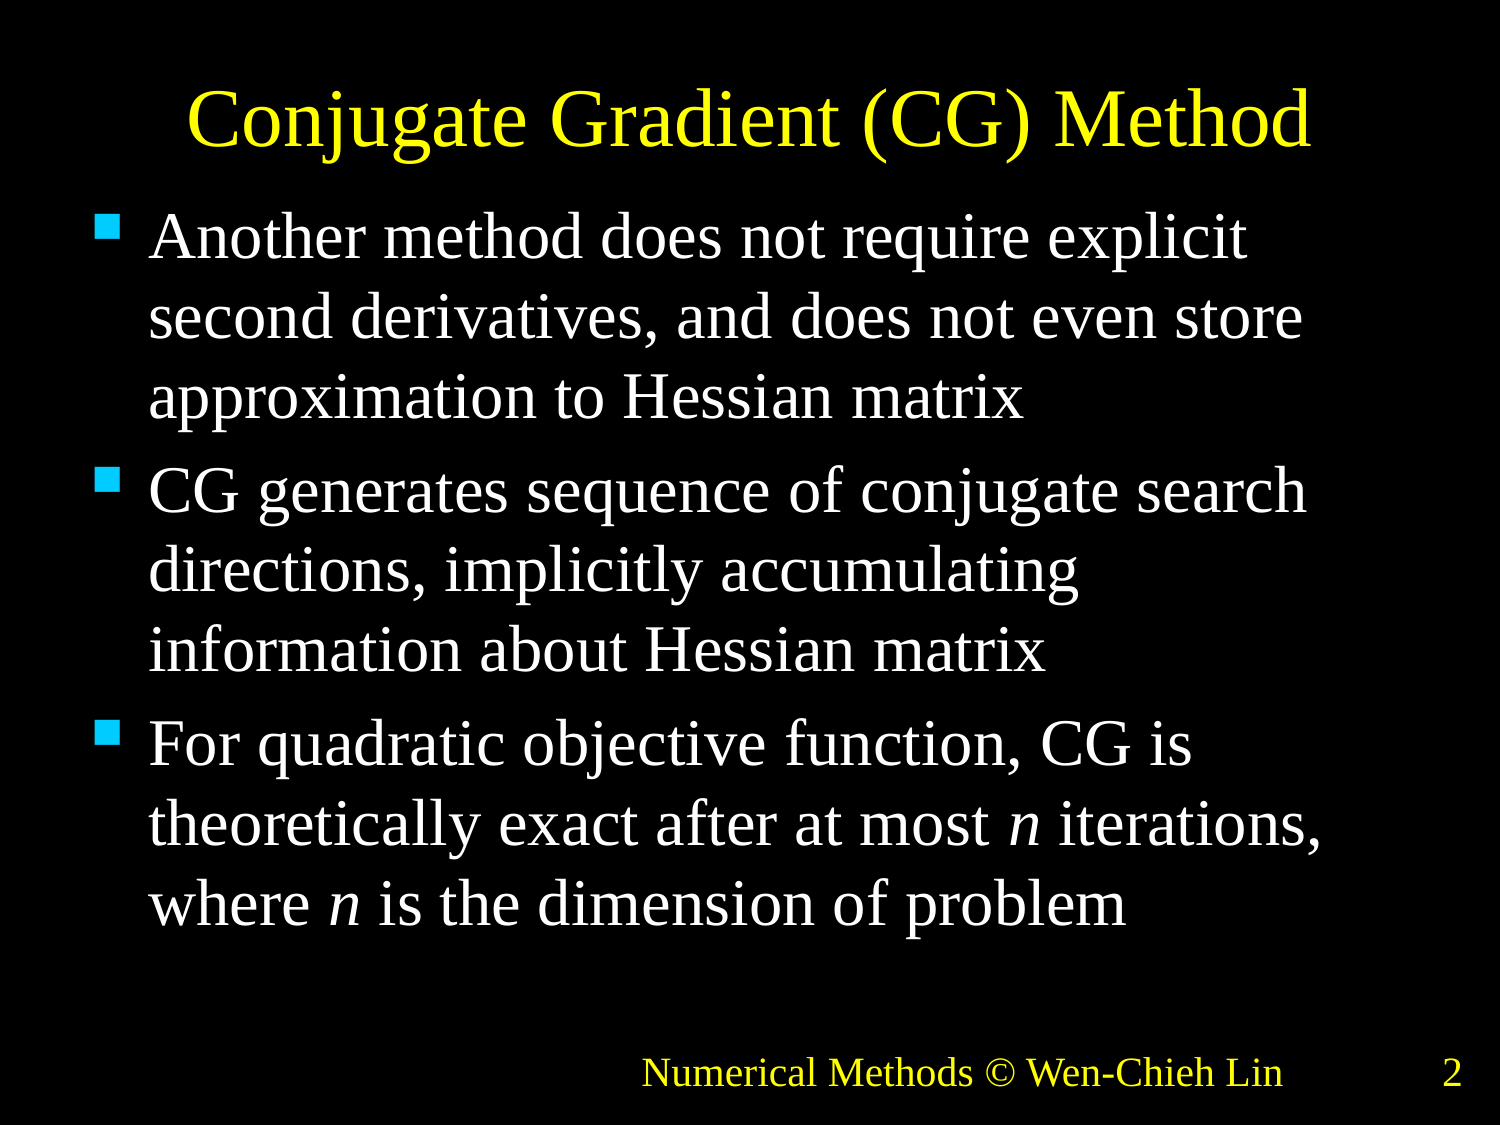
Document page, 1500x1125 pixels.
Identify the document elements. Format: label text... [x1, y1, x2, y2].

slide_number 2 [1128, 1024, 1479, 1103]
footer Numerical Methods © Wen-Chieh Lin [490, 1035, 1128, 1103]
title Conjugate Gradient (CG) Method [75, 19, 1425, 208]
list Another method does not require explicit second derivatives, and does not even store approximation to Hessian matrix CG generates sequence of conjugate search directions, implicitly accumulating information about Hessian matrix For quadratic objective function, CG is theoretically exact after at most n iterations, where n is the dimension of problem [76, 184, 1427, 1035]
